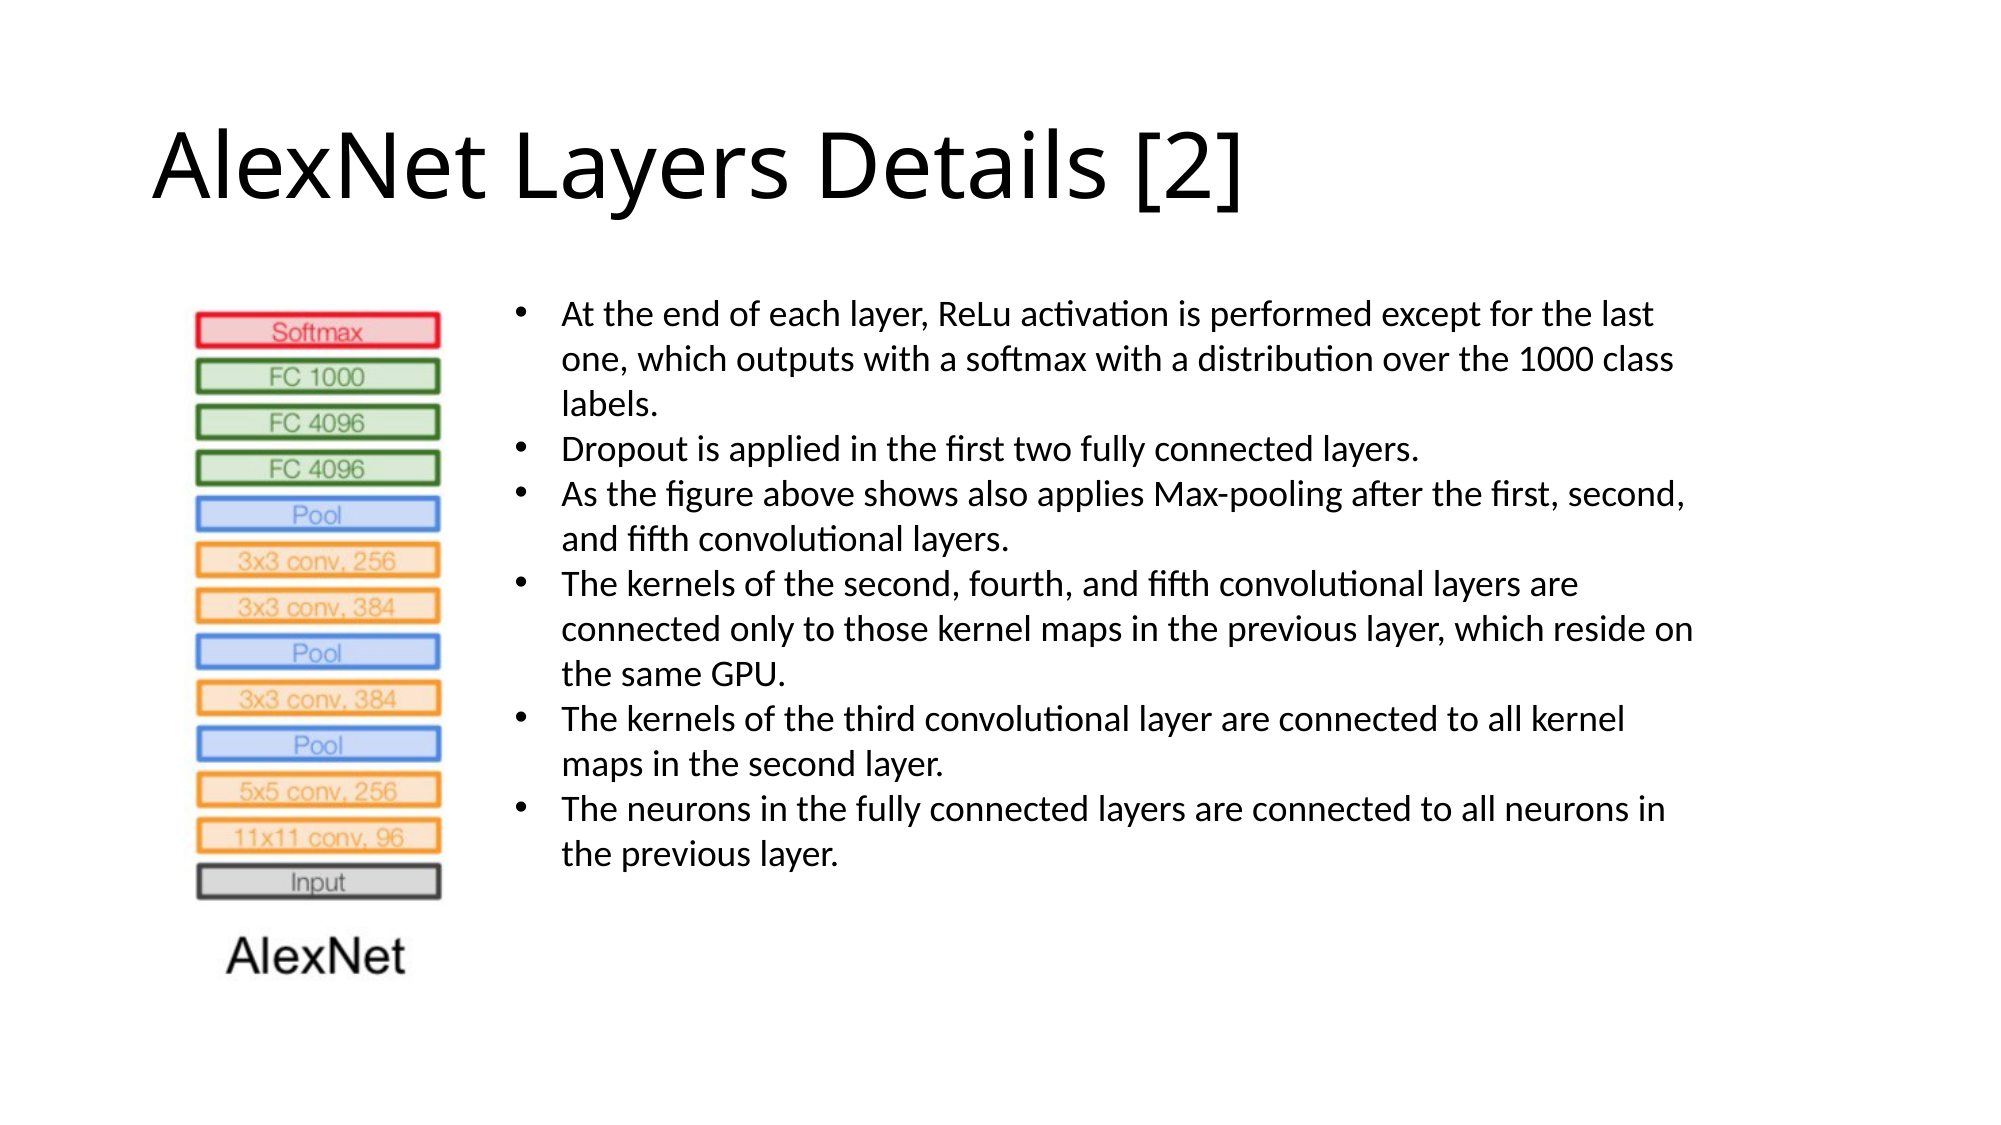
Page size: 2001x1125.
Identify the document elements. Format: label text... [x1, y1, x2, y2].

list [167, 293, 469, 1008]
title AlexNet Layers Details [2] [137, 59, 1863, 278]
text_box At the end of each layer, ReLu activation is performed except for the last one, which outputs with a softmax with a distribution over the 1000 class labels. Dropout is applied in the first two fully connected layers. As the figure above shows also applies Max-pooling after the first, second, and fifth convolutional layers. The kernels of the second, fourth, and fifth convolutional layers are connected only to those kernel maps in the previous layer, which reside on the same GPU. The kernels of the third convolutional layer are connected to all kernel maps in the second layer. The neurons in the fully connected layers are connected to all neurons in the previous layer. [499, 281, 1725, 882]
